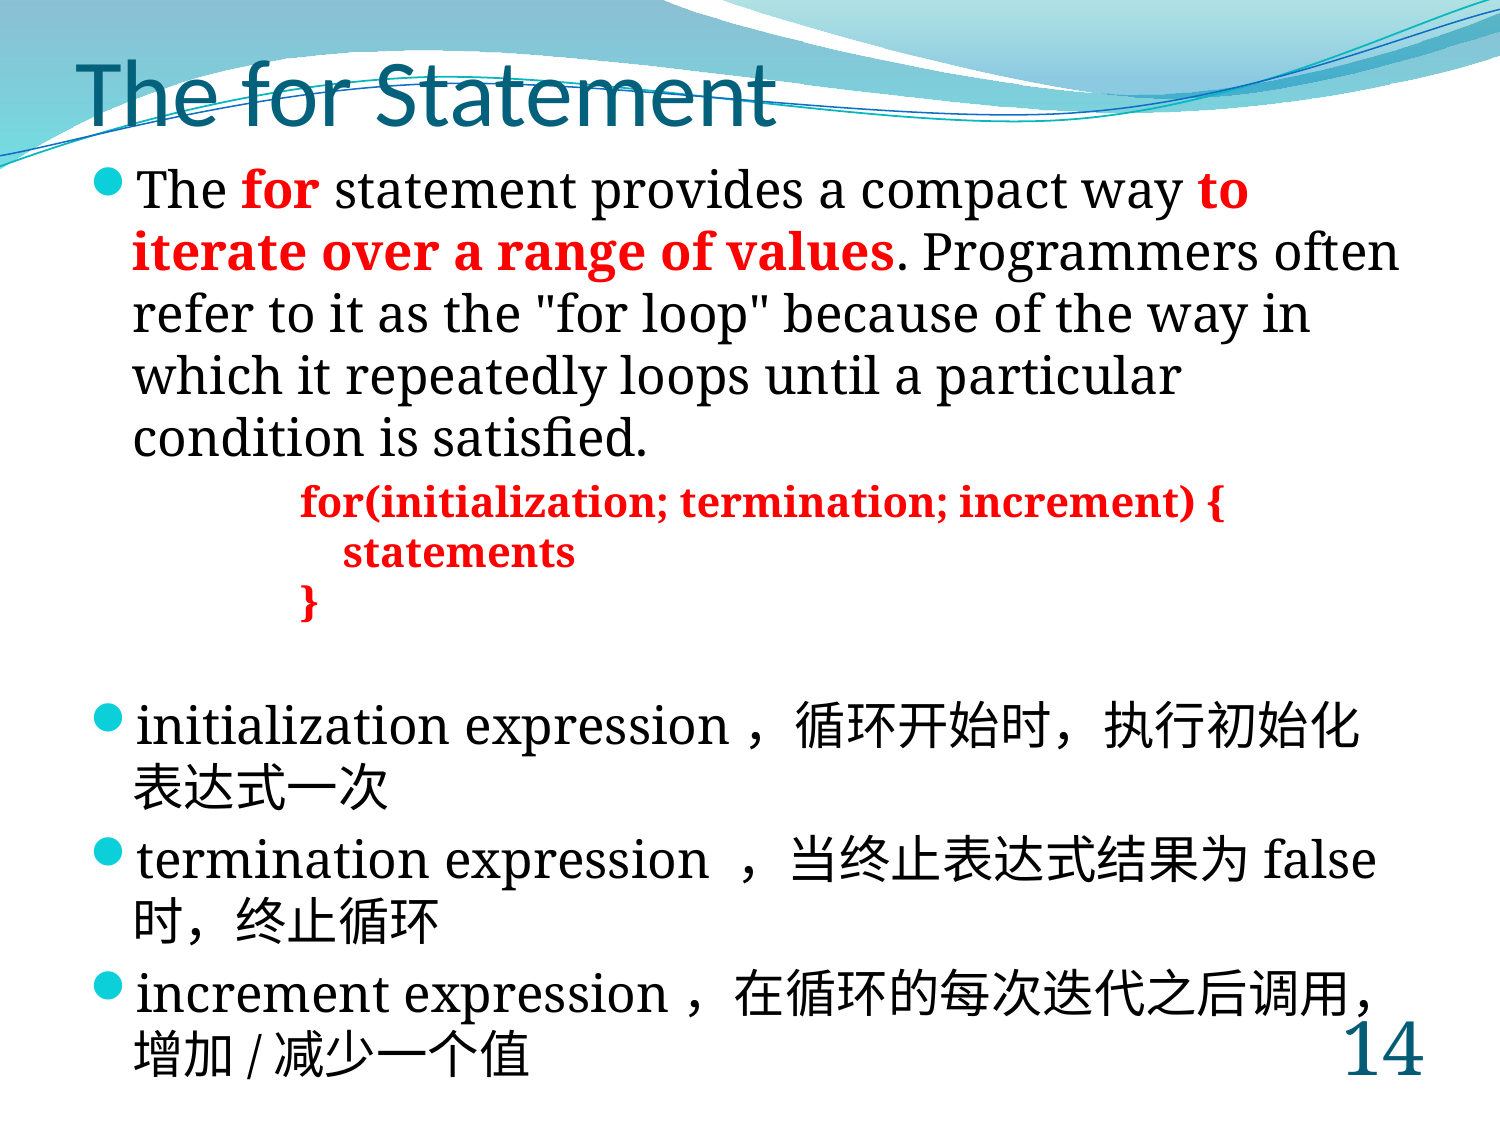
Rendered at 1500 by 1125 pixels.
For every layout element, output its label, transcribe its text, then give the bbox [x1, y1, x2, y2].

title The for Statement [75, 22, 1426, 146]
slide_number 13 [1299, 1042, 1425, 1103]
list The for statement provides a compact way to iterate over a range of values. Programmers often refer to it as the "for loop" because of the way in which it repeatedly loops until a particular condition is satisfied. initialization expression，循环开始时，执行初始化表达式一次 termination expression ，当终止表达式结果为false时，终止循环 increment expression，在循环的每次迭代之后调用，增加/减少一个值 [75, 149, 1425, 1094]
text_box for(initialization; termination; increment) { statements } [285, 468, 1241, 633]
